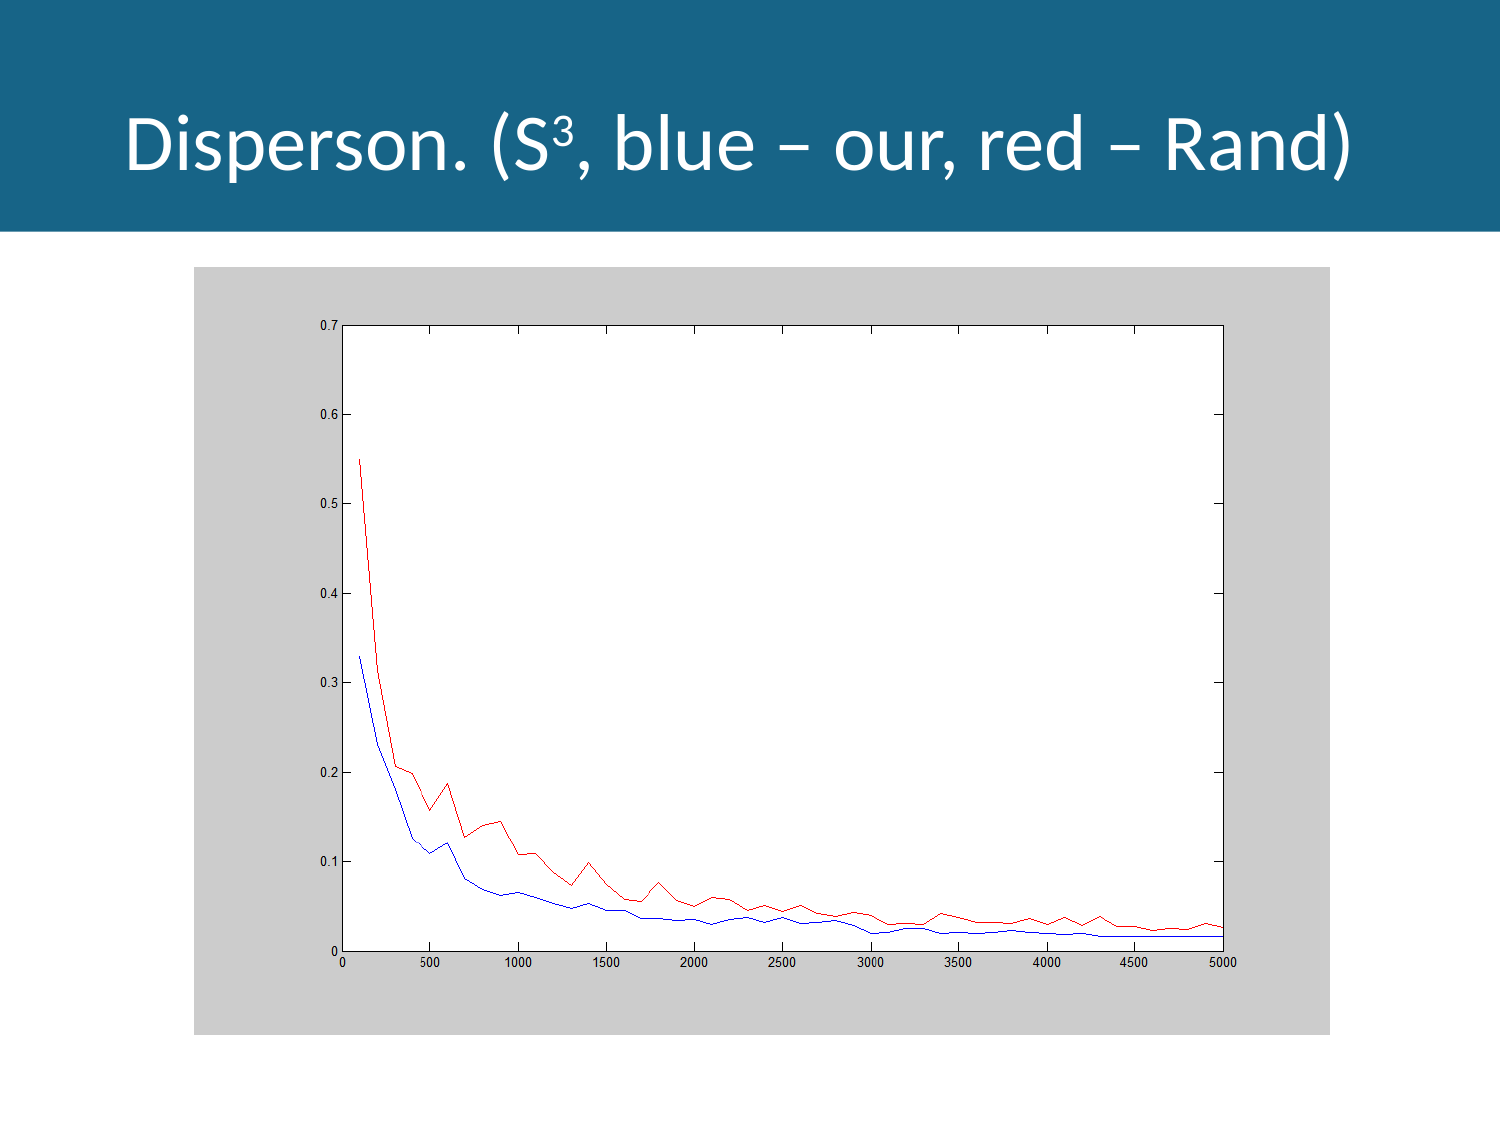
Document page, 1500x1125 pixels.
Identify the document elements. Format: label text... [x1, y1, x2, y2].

picture [194, 266, 1330, 1036]
title Disperson. (S3, blue – our, red – Rand) [75, 44, 1425, 232]
